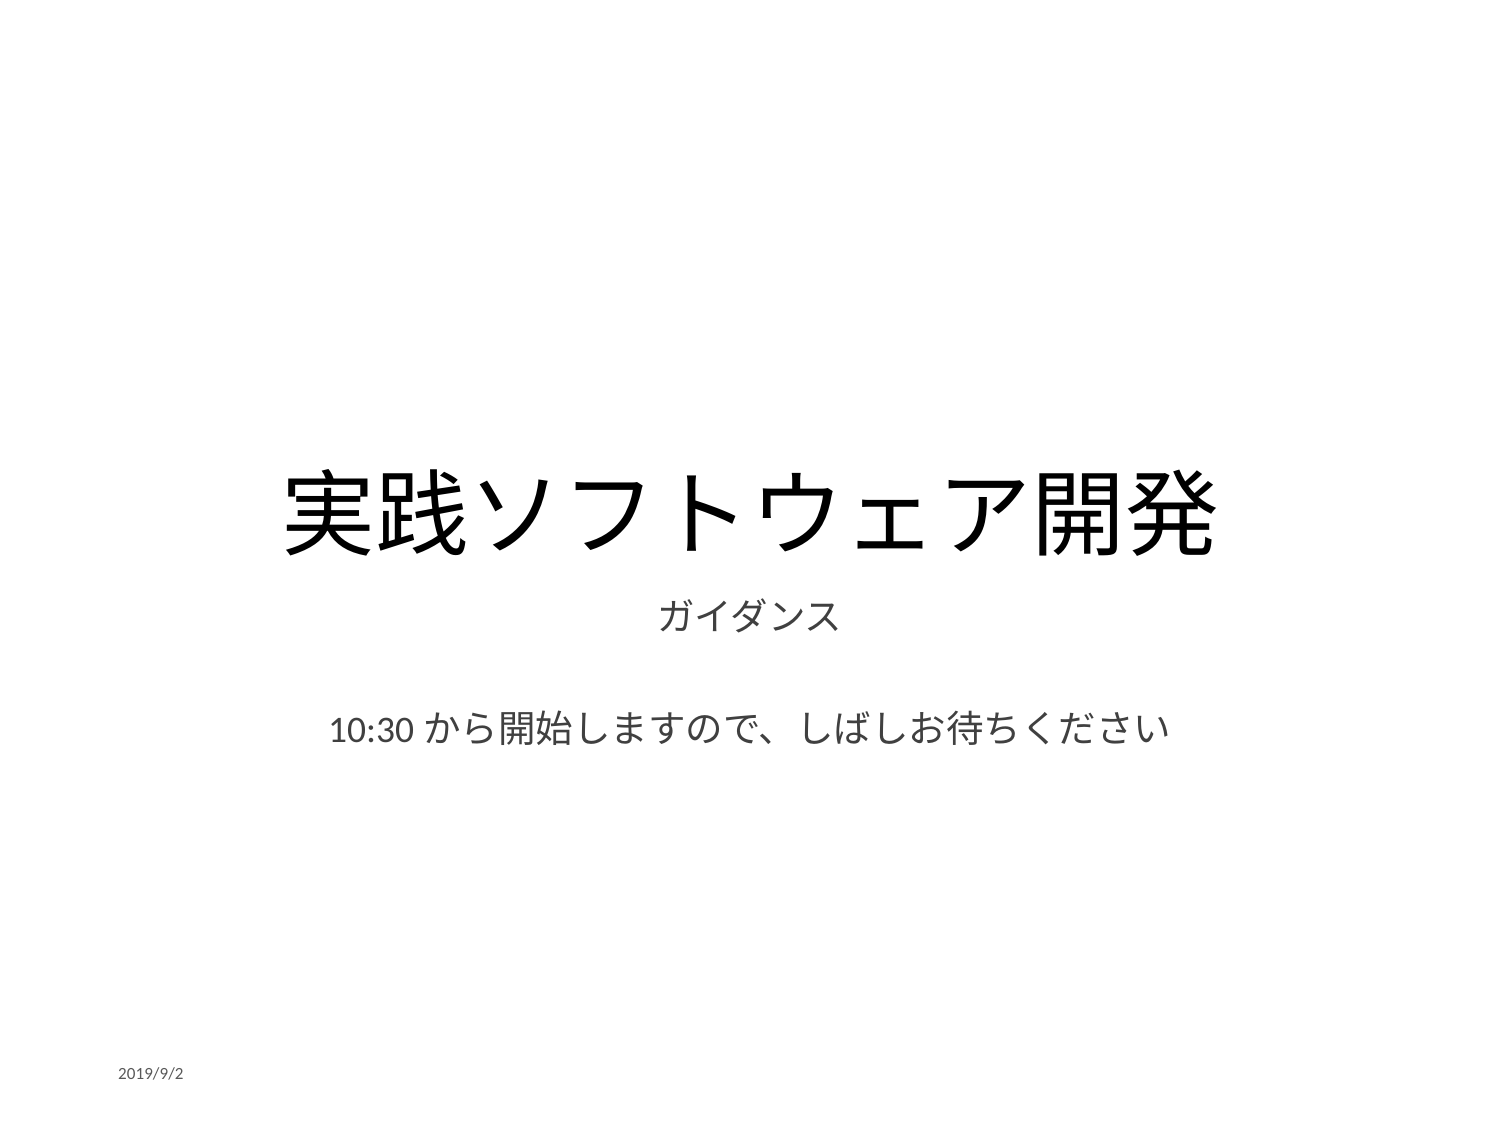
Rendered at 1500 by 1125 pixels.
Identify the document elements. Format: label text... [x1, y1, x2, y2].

title 実践ソフトウェア開発 [187, 184, 1313, 577]
subtitle ガイダンス 10:30から開始しますので、しばしお待ちください [187, 590, 1313, 863]
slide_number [103, 1042, 441, 1103]
